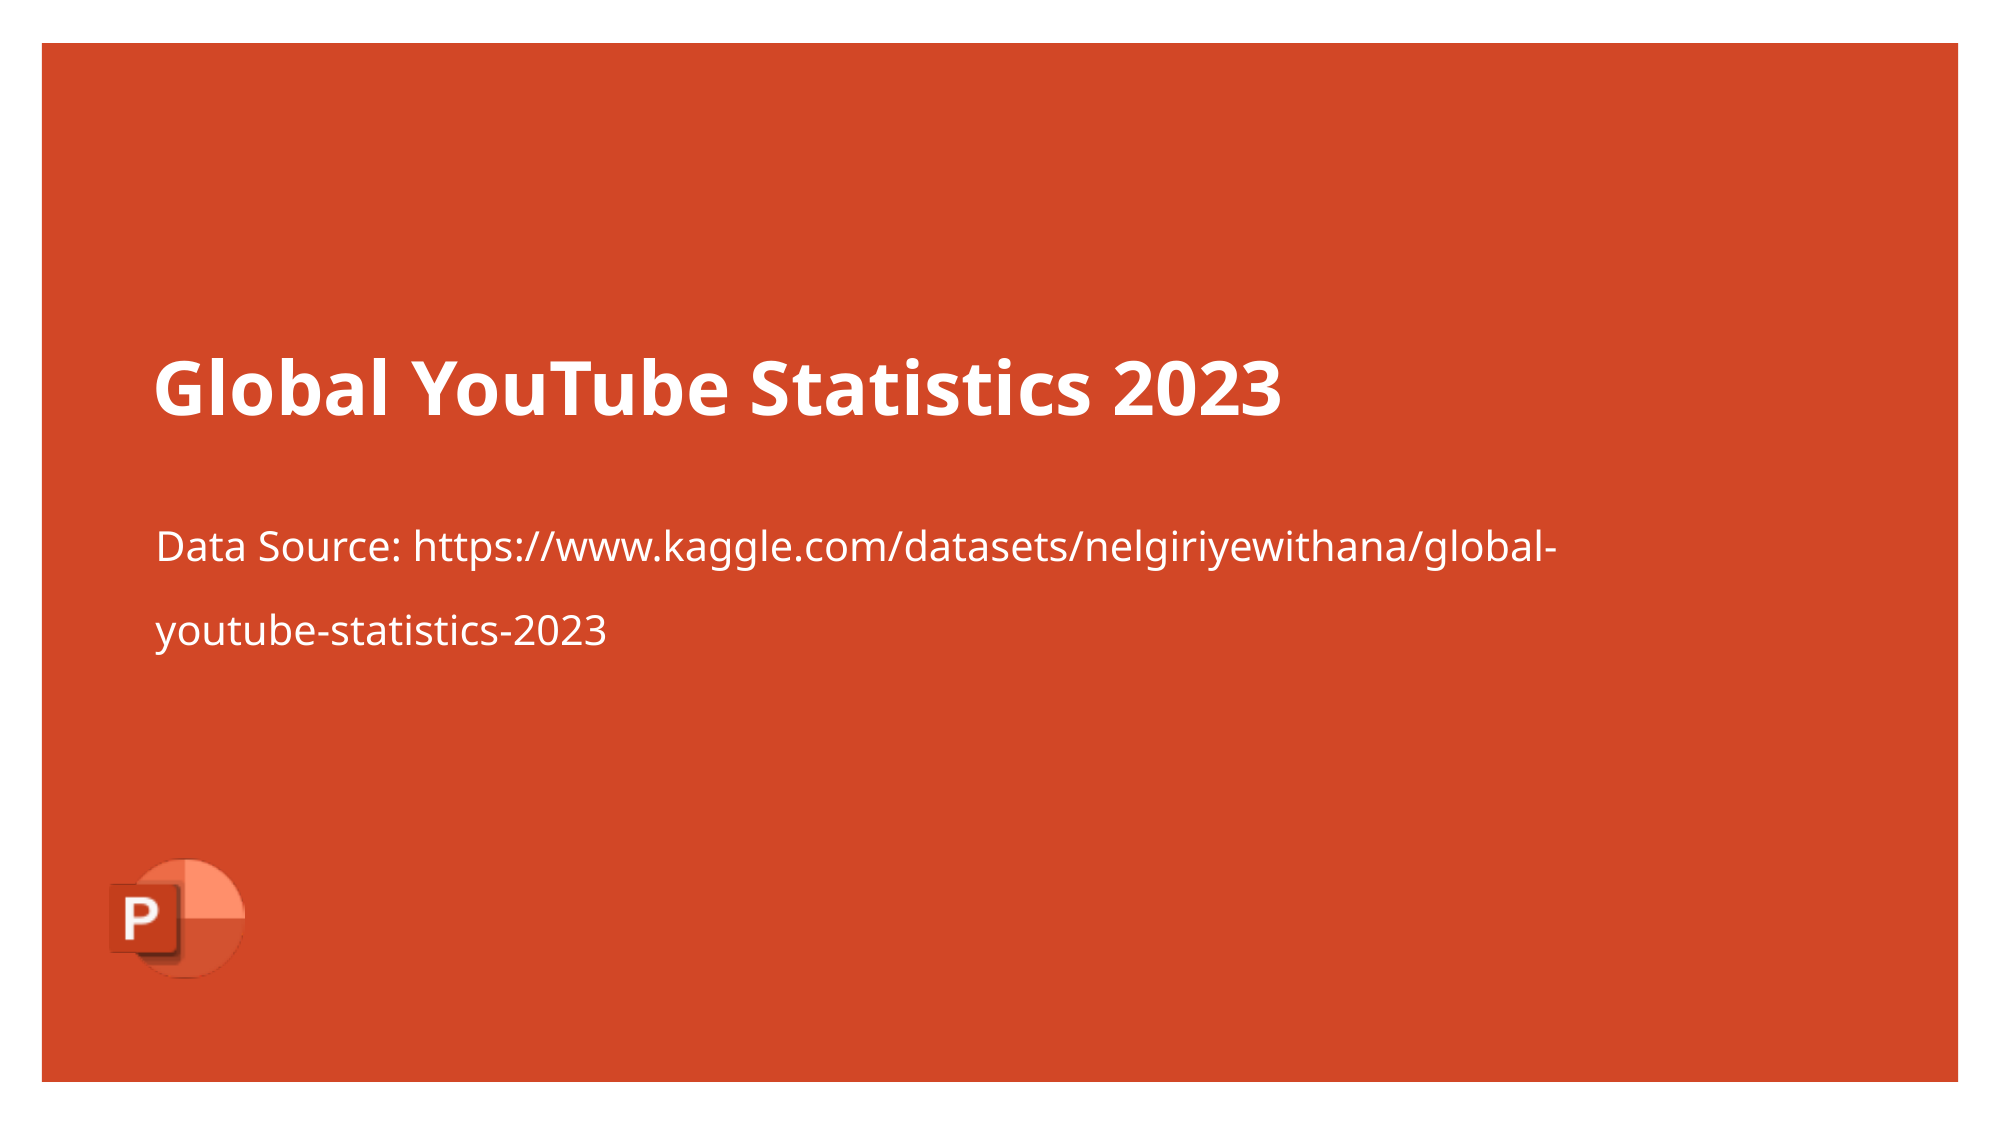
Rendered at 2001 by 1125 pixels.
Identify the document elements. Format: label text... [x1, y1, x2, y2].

title Global YouTube Statistics 2023 [137, 190, 1863, 583]
subtitle Data Source: https://www.kaggle.com/datasets/nelgiriyewithana/global-youtube-statistics-2023 [140, 481, 1713, 668]
picture [109, 851, 245, 987]
